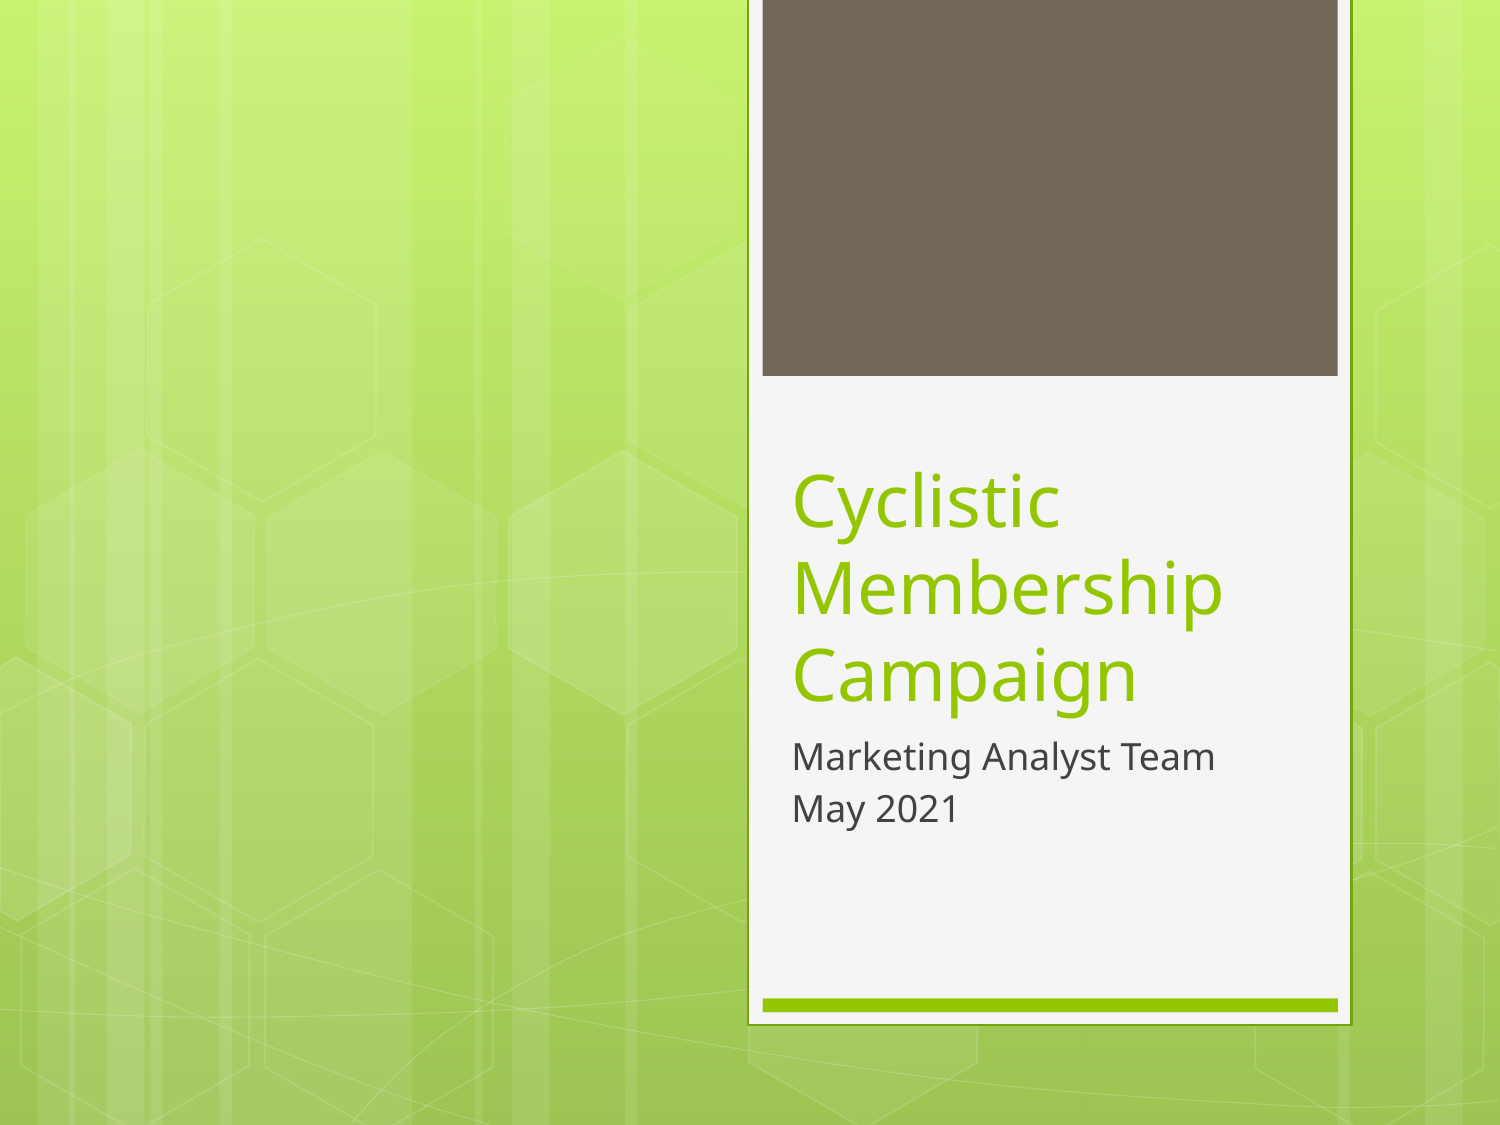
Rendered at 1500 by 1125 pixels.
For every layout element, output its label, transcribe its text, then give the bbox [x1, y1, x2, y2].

subtitle Marketing Analyst Team May 2021 [776, 725, 1320, 933]
title Cyclistic Membership Campaign [776, 444, 1320, 724]
